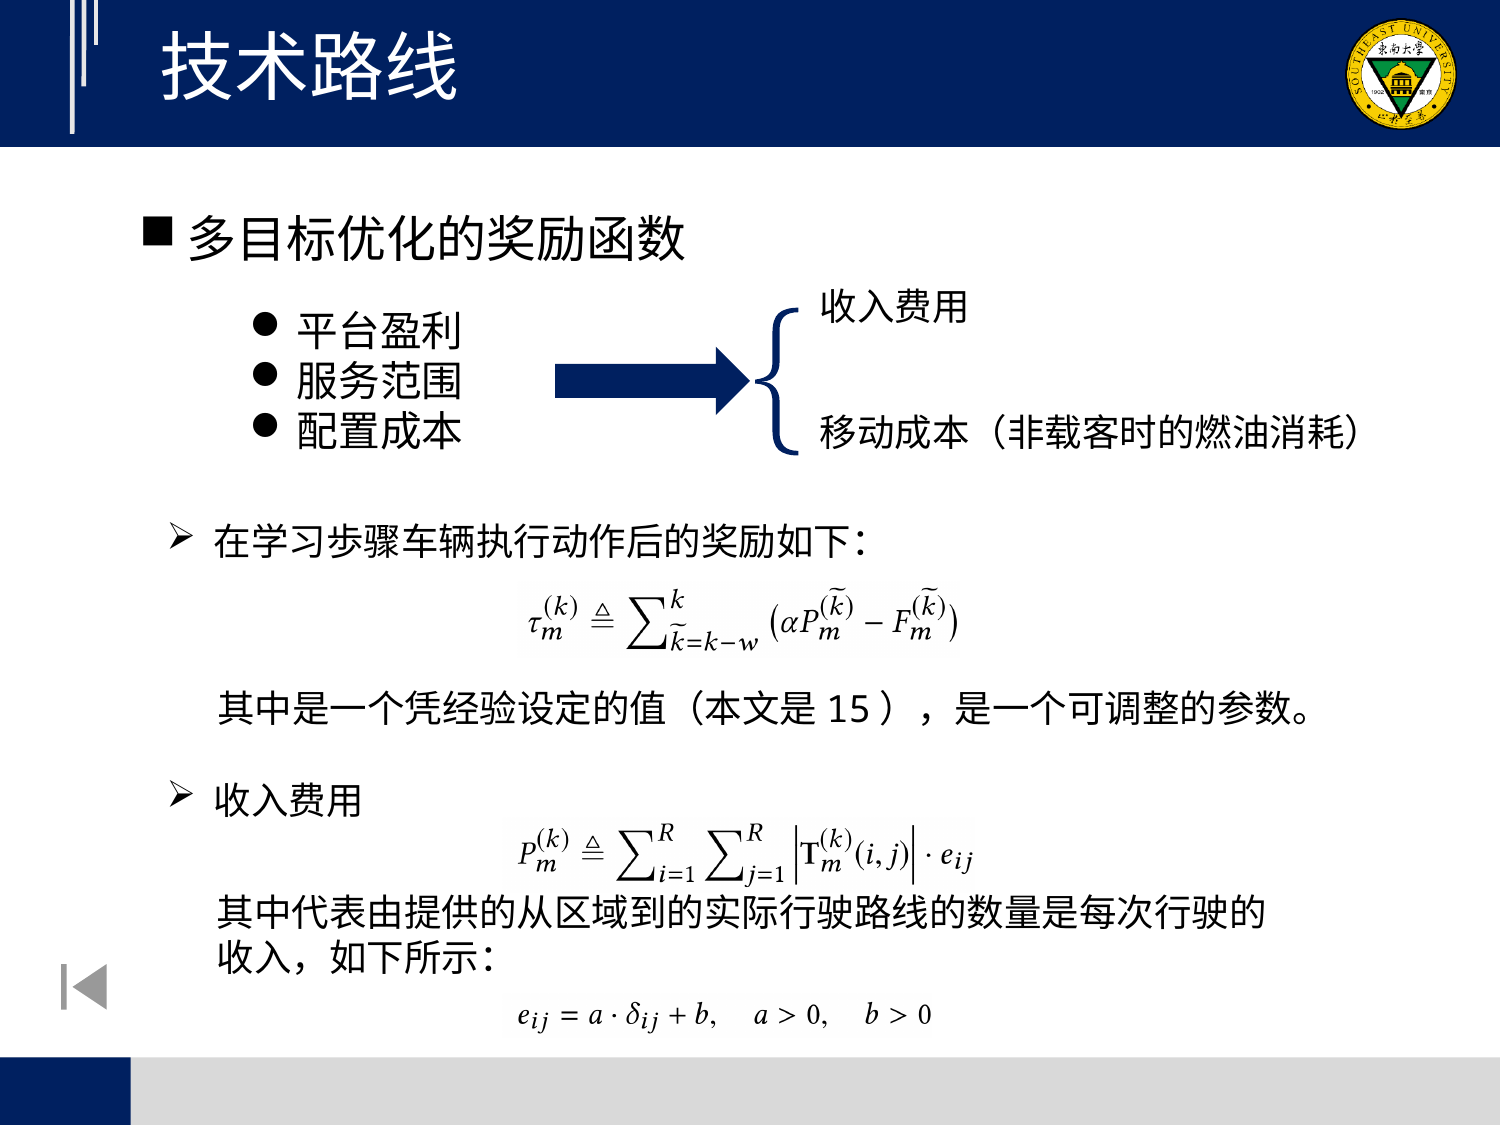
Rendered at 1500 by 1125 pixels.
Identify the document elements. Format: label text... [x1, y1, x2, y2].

picture [516, 581, 960, 658]
picture [502, 817, 975, 893]
picture [1345, 18, 1457, 130]
picture [502, 993, 932, 1038]
text_box [0, 0, 1500, 148]
text_box 多目标优化的奖励函数 [124, 200, 785, 275]
text_box 平台盈利 服务范围 配置成本 [234, 297, 517, 463]
text_box [553, 344, 752, 418]
text_box 技术路线 [144, 11, 600, 117]
text_box [42, 956, 126, 1018]
text_box [755, 307, 799, 456]
